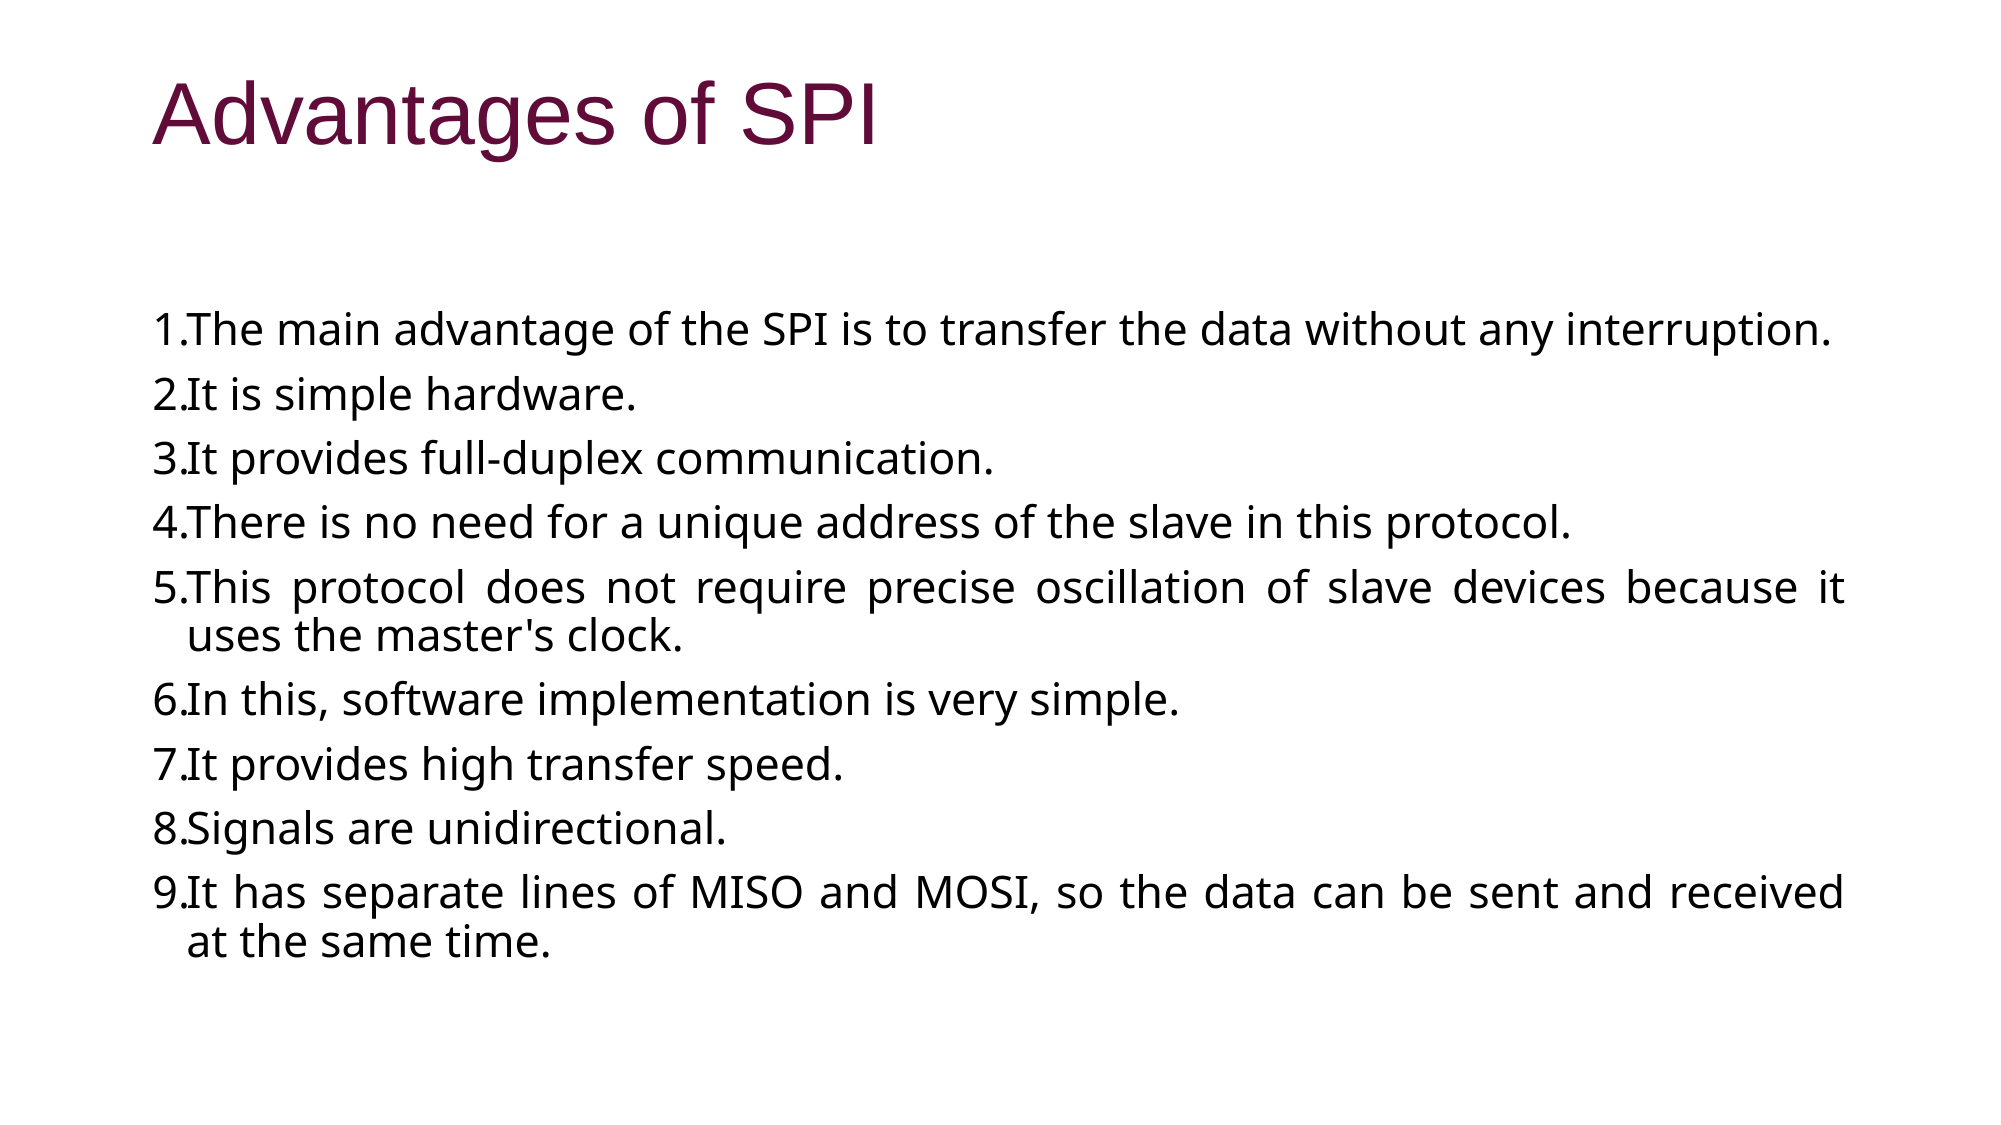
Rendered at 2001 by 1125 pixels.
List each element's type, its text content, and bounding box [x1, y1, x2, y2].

title Advantages of SPI [137, 59, 1863, 278]
list The main advantage of the SPI is to transfer the data without any interruption. It is simple hardware. It provides full-duplex communication. There is no need for a unique address of the slave in this protocol. This protocol does not require precise oscillation of slave devices because it uses the master's clock. In this, software implementation is very simple. It provides high transfer speed. Signals are unidirectional. It has separate lines of MISO and MOSI, so the data can be sent and received at the same time. [137, 299, 1863, 1014]
